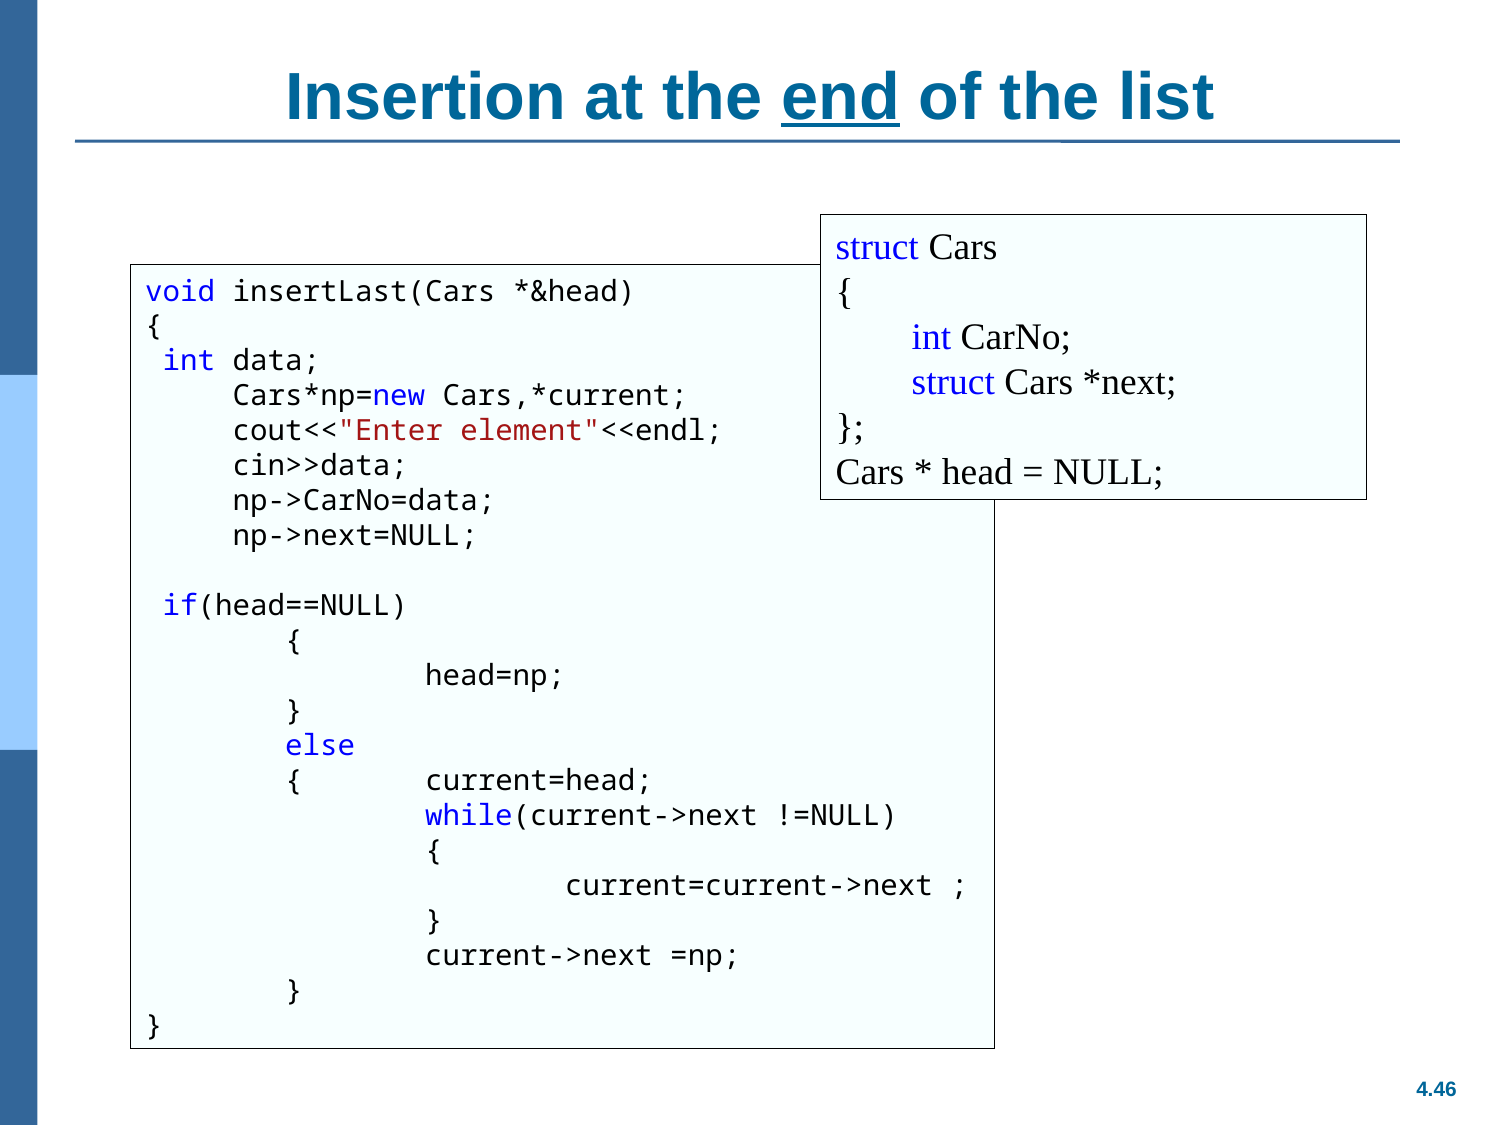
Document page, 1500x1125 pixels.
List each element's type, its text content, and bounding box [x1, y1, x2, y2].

title Insertion at the end of the list [75, 45, 1425, 141]
text_box struct Cars { int CarNo; struct Cars *next; }; Cars * head = NULL; [820, 214, 1367, 500]
text_box void insertLast(Cars *&head) { int data; Cars*np=new Cars,*current; cout<<"Enter element"<<endl; cin>>data; np->CarNo=data; np->next=NULL; if(head==NULL) { head=np; } else { current=head; while(current->next !=NULL) { current=current->next ; } current->next =np; } } [130, 264, 995, 1049]
